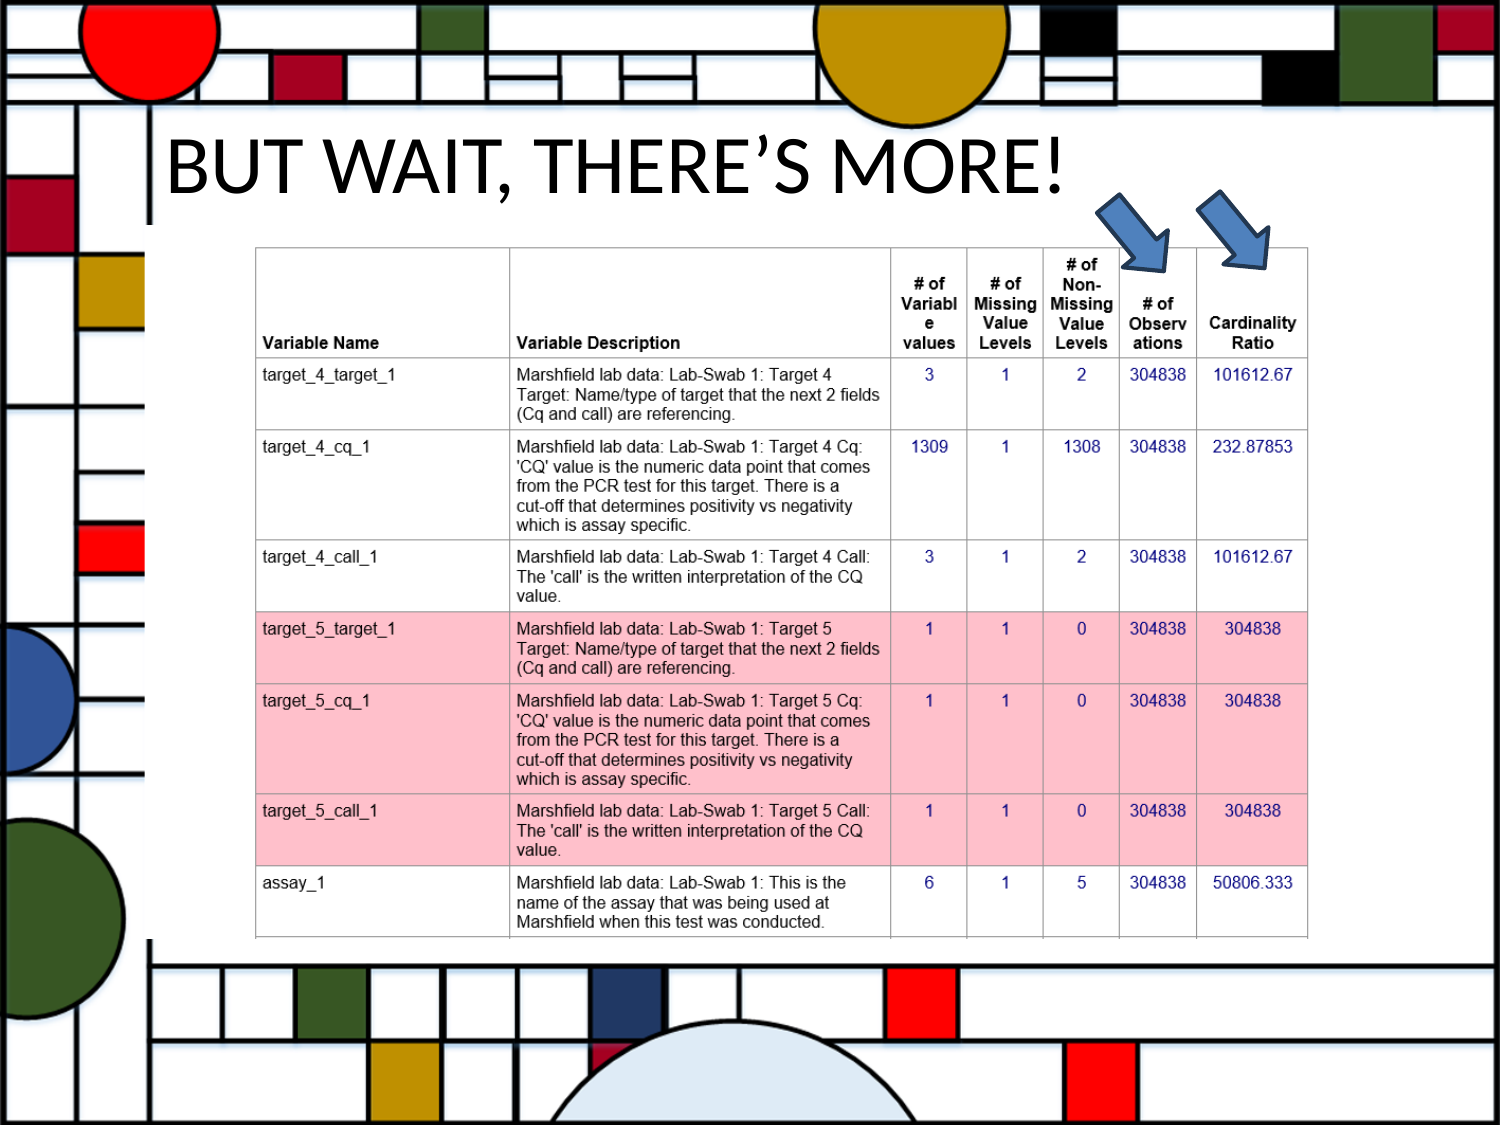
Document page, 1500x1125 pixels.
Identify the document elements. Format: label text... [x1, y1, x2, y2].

picture [0, 150, 1500, 1125]
text_box [1094, 192, 1146, 223]
text_box [1195, 189, 1249, 223]
title BUT WAIT, THERE’S MORE! [150, 150, 1500, 238]
text_box [0, 0, 1500, 74]
text_box [0, 74, 1500, 150]
